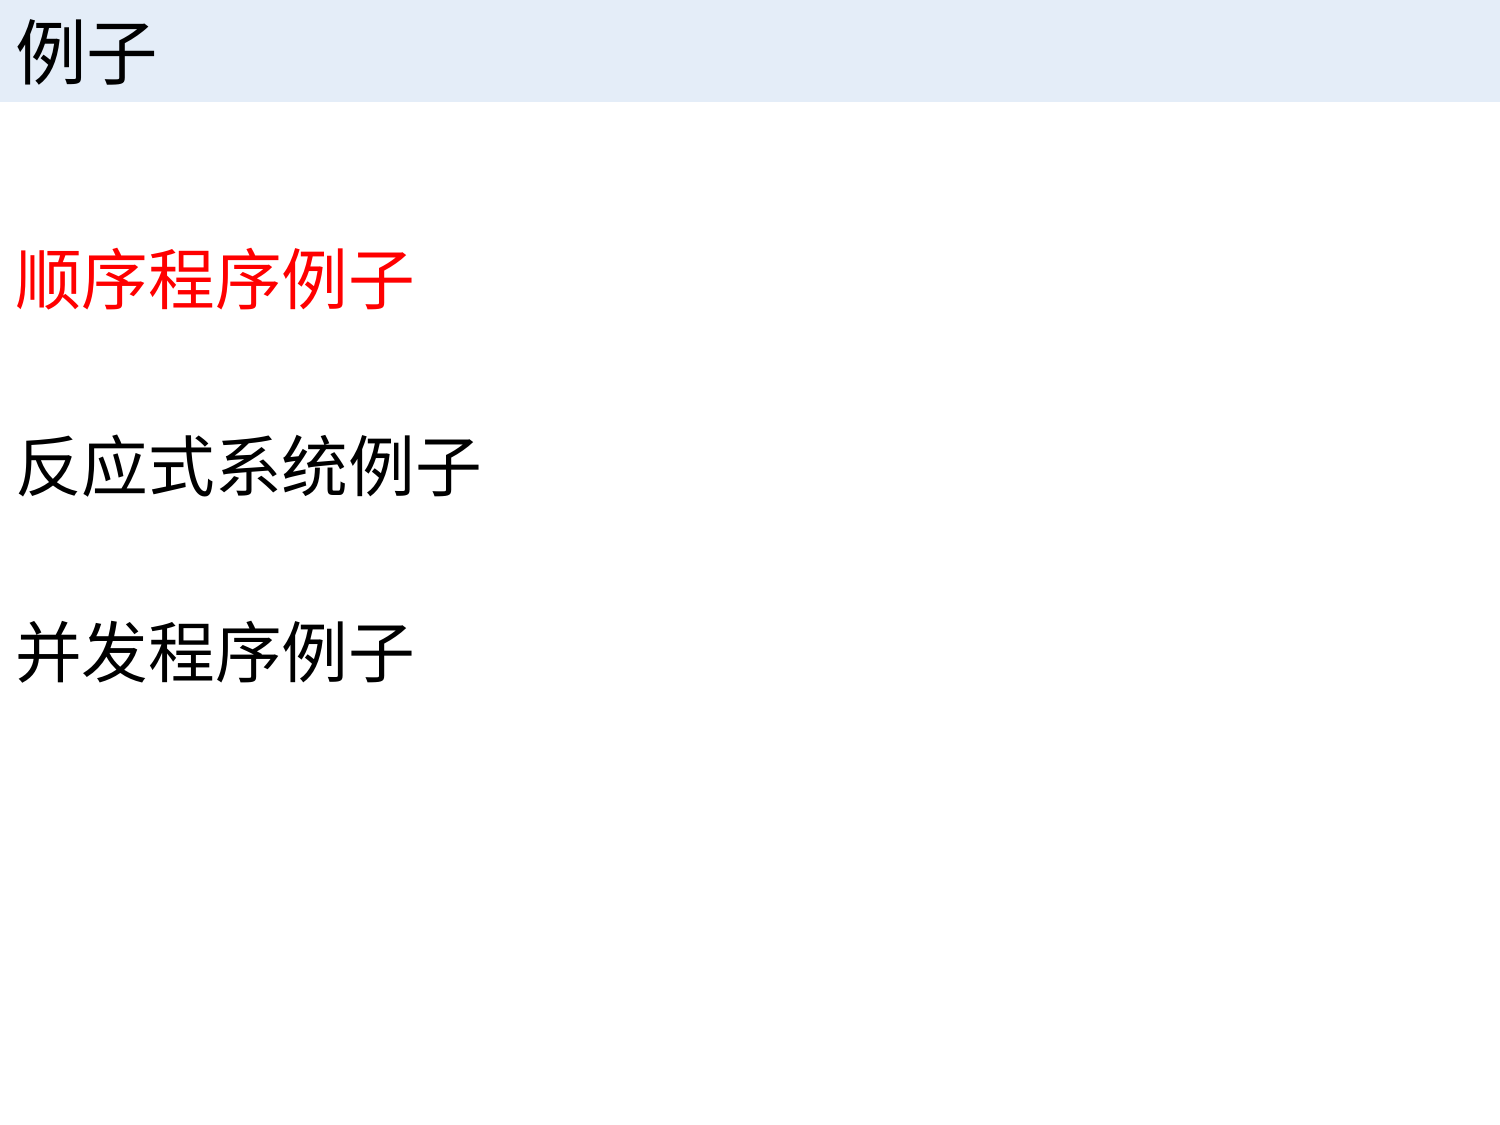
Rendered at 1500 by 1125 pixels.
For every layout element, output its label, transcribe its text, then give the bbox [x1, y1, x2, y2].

title 例子 [0, 0, 1500, 103]
list 顺序程序例子 反应式系统例子 并发程序例子 [0, 136, 1500, 1125]
